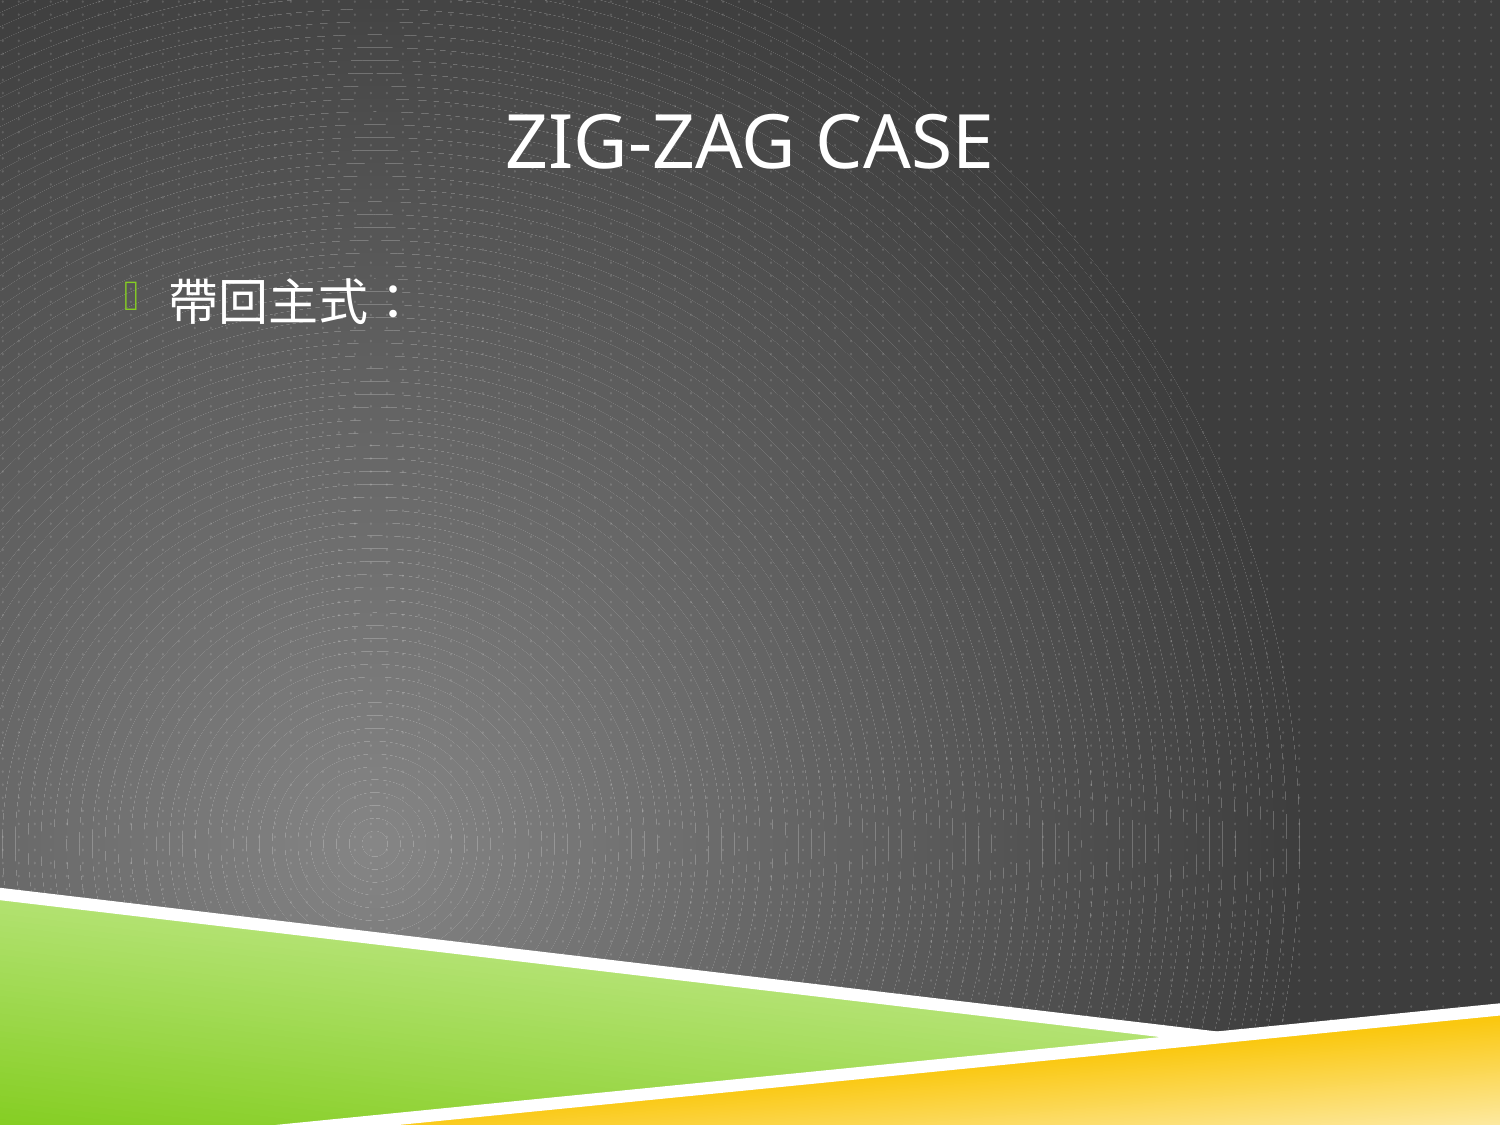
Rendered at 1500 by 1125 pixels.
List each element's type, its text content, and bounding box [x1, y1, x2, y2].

title Zig-zAg case [112, 45, 1388, 233]
